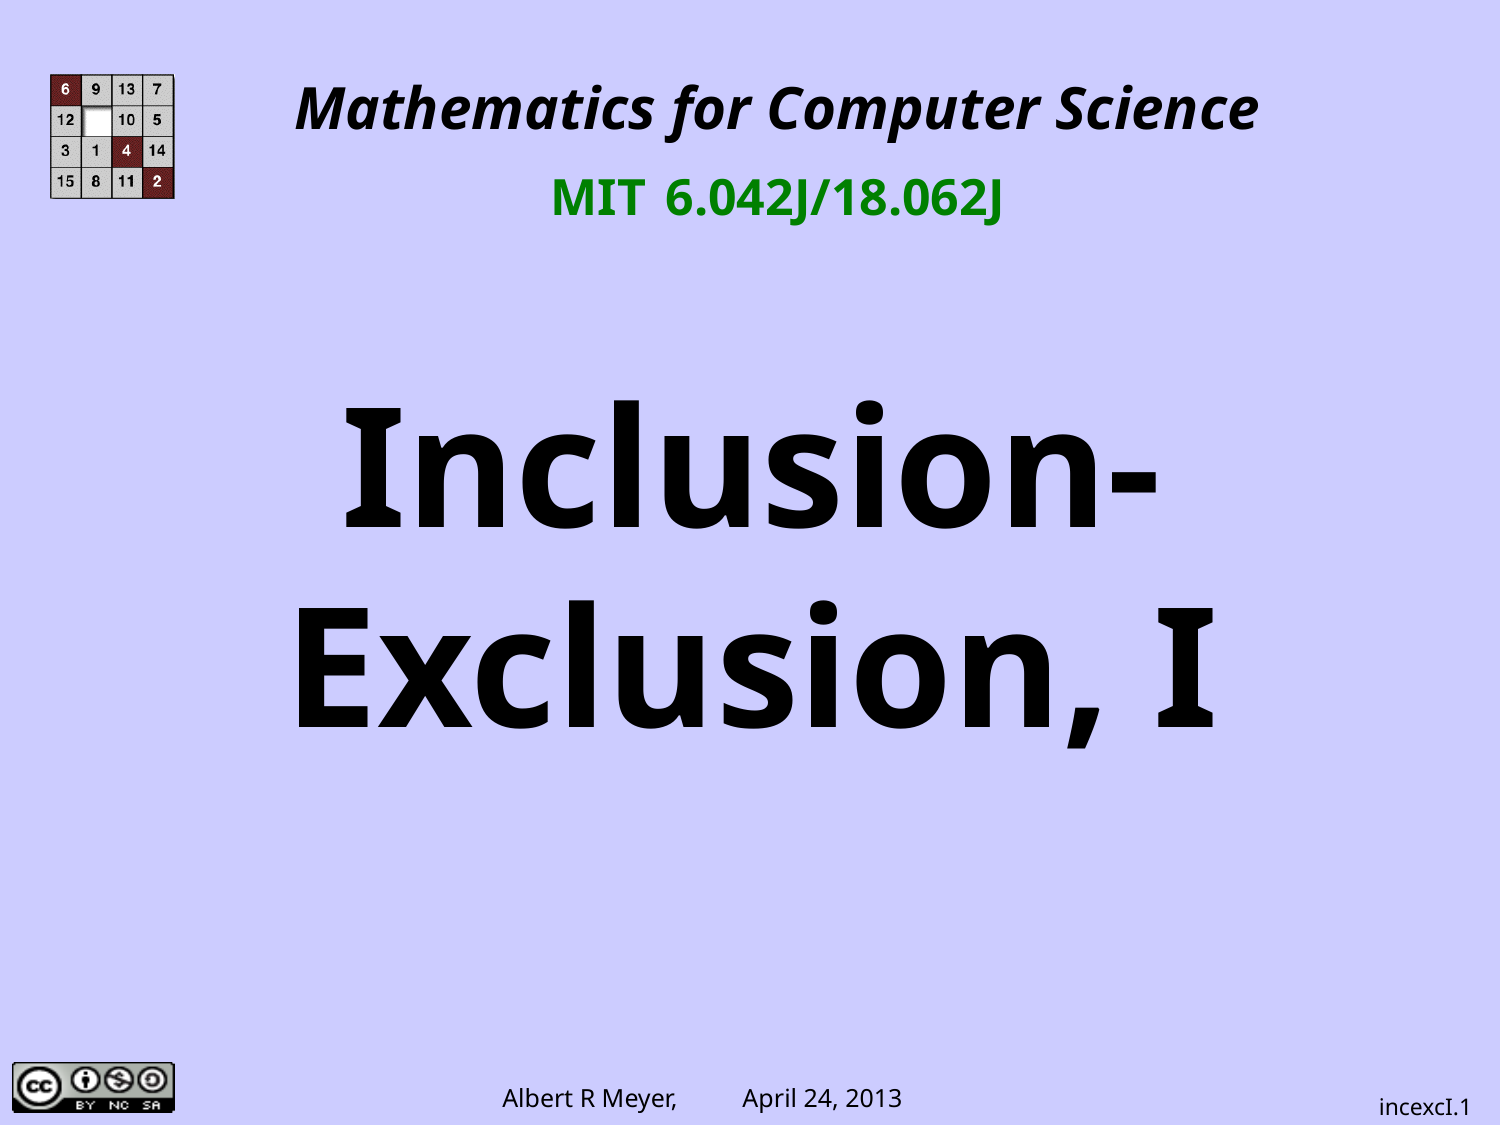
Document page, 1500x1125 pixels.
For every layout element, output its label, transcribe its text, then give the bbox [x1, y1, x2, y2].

text_box Mathematics for Computer Science MIT 6.042J/18.062J [279, 63, 1276, 239]
picture [50, 74, 175, 199]
text_box Inclusion-Exclusion, I [53, 287, 1450, 834]
slide_number incexcI.1 [1049, 1084, 1488, 1125]
picture [12, 1062, 175, 1113]
